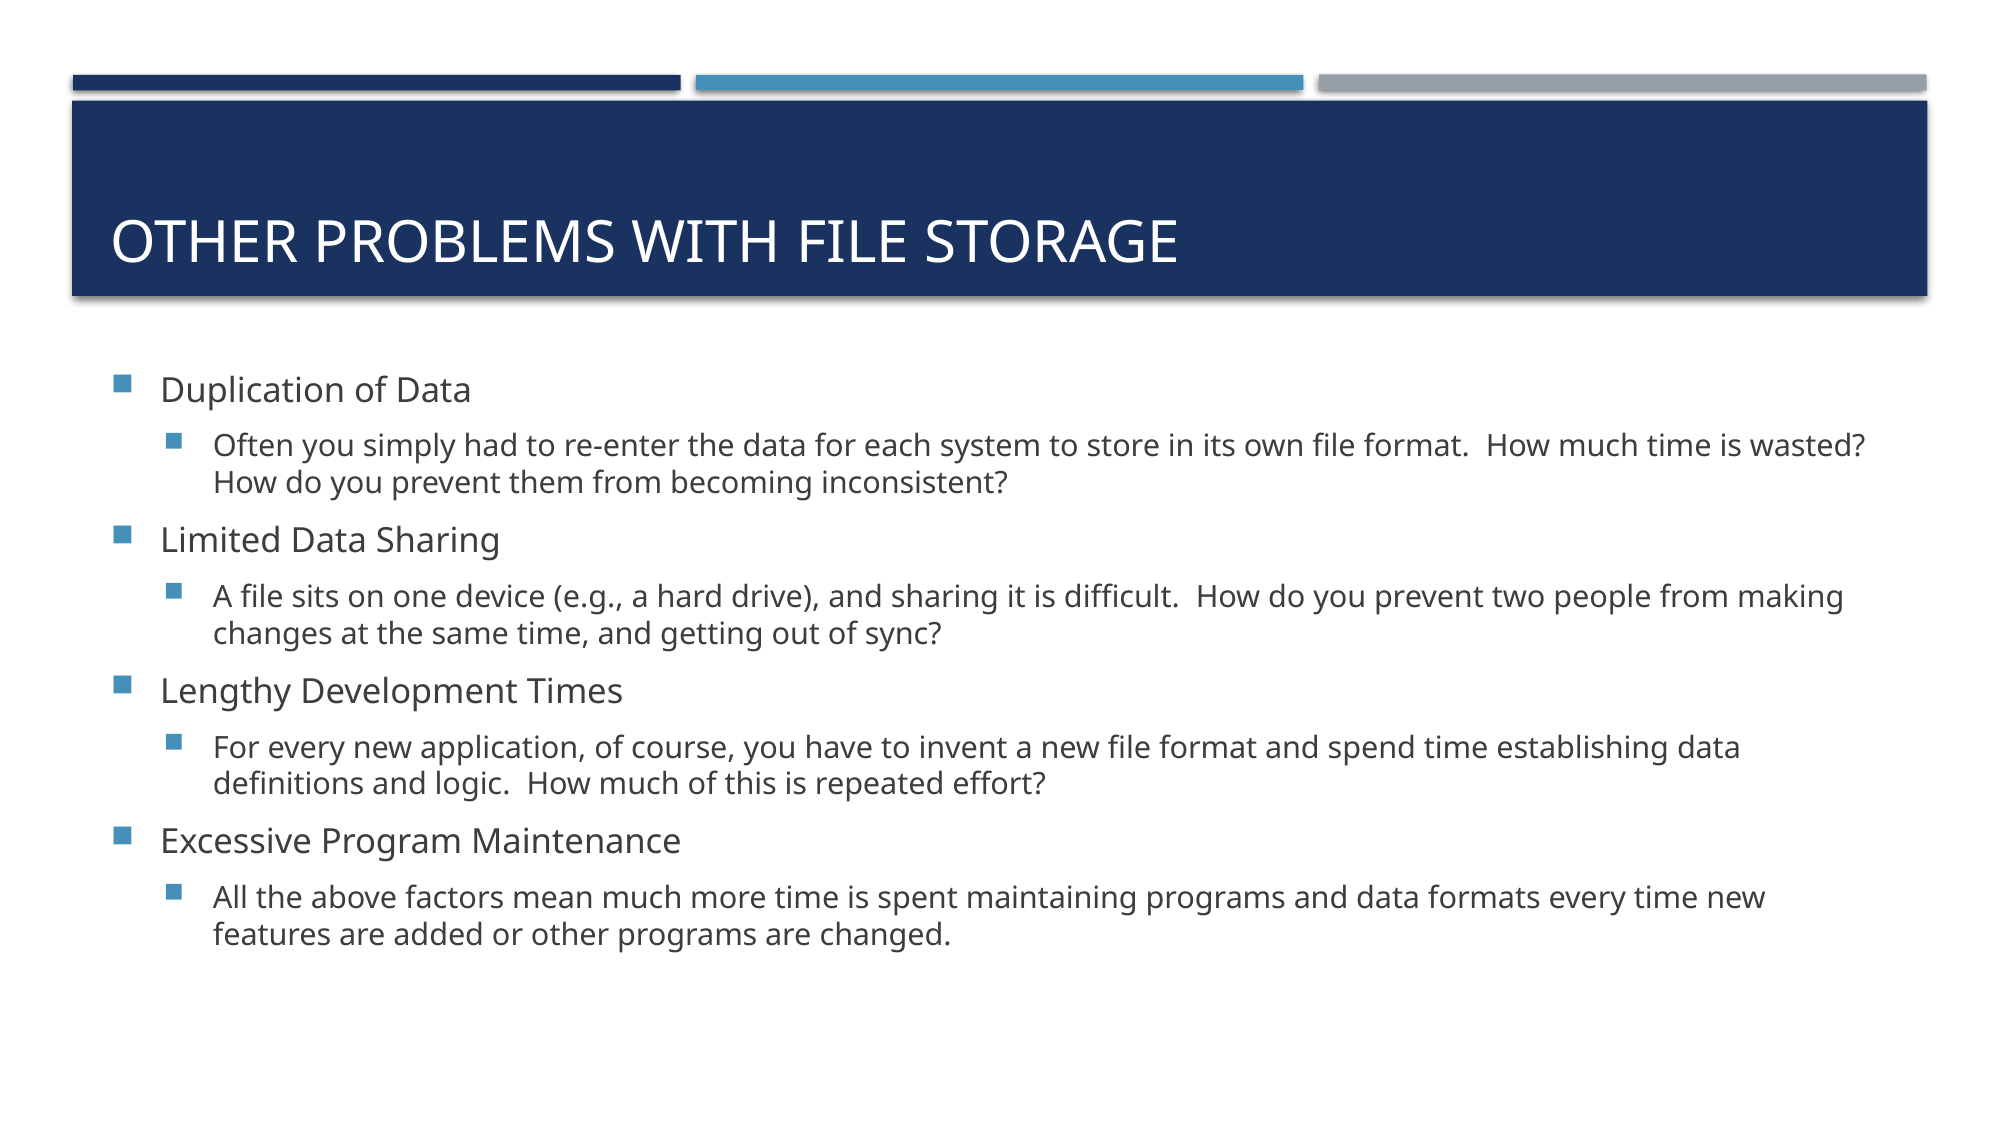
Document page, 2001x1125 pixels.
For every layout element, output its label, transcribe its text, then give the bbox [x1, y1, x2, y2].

title Other Problems with File Storage [95, 115, 1905, 282]
list Duplication of Data Often you simply had to re-enter the data for each system to store in its own file format. How much time is wasted? How do you prevent them from becoming inconsistent? Limited Data Sharing A file sits on one device (e.g., a hard drive), and sharing it is difficult. How do you prevent two people from making changes at the same time, and getting out of sync? Lengthy Development Times For every new application, of course, you have to invent a new file format and spend time establishing data definitions and logic. How much of this is repeated effort? Excessive Program Maintenance All the above factors mean much more time is spent maintaining programs and data formats every time new features are added or other programs are changed. [95, 357, 1905, 962]
